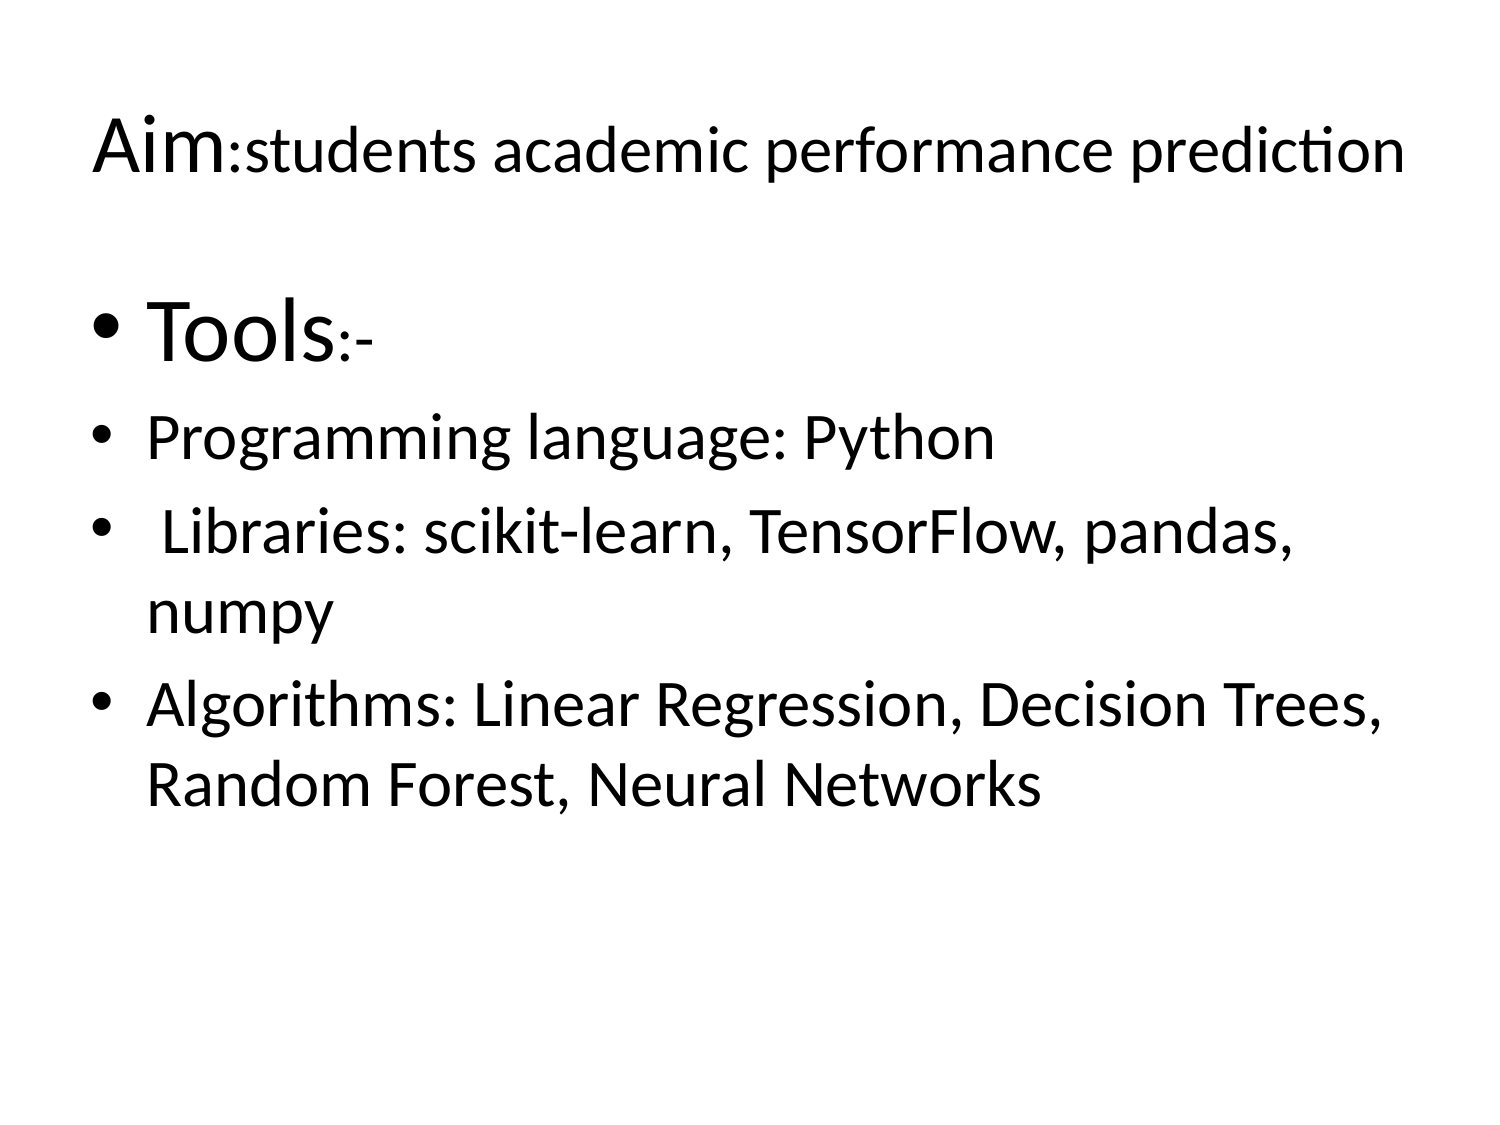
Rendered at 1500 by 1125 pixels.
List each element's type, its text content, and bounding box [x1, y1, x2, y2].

title Aim:students academic performance prediction [75, 45, 1425, 233]
list Tools:- Programming language: Python Libraries: scikit-learn, TensorFlow, pandas, numpy Algorithms: Linear Regression, Decision Trees, Random Forest, Neural Networks [75, 262, 1425, 1005]
